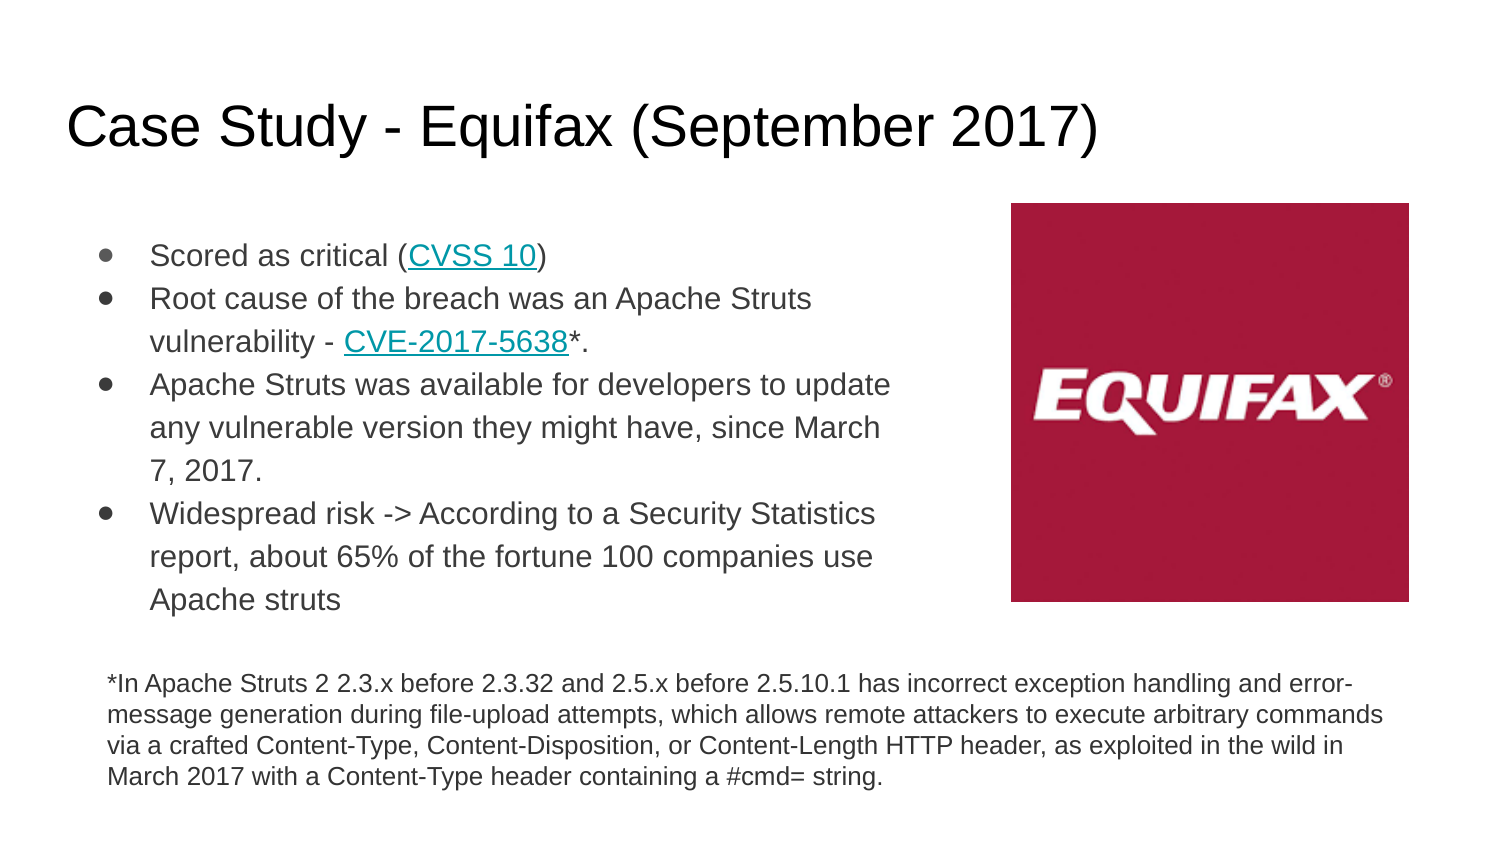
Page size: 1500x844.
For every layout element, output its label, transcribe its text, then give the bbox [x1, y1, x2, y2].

text_box *In Apache Struts 2 2.3.x before 2.3.32 and 2.5.x before 2.5.10.1 has incorrect exception handling and error-message generation during file-upload attempts, which allows remote attackers to execute arbitrary commands via a crafted Content-Type, Content-Disposition, or Content-Length HTTP header, as exploited in the wild in March 2017 with a Content-Type header containing a #cmd= string. [92, 651, 1408, 730]
list Scored as critical (CVSS 10) Root cause of the breach was an Apache Struts vulnerability - CVE-2017-5638*. Apache Struts was available for developers to update any vulnerable version they might have, since March 7, 2017. Widespread risk -> According to a Security Statistics report, about 65% of the fortune 100 companies use Apache struts [59, 214, 914, 707]
picture [1010, 203, 1410, 602]
title Case Study - Equifax (September 2017) [51, 72, 1449, 167]
